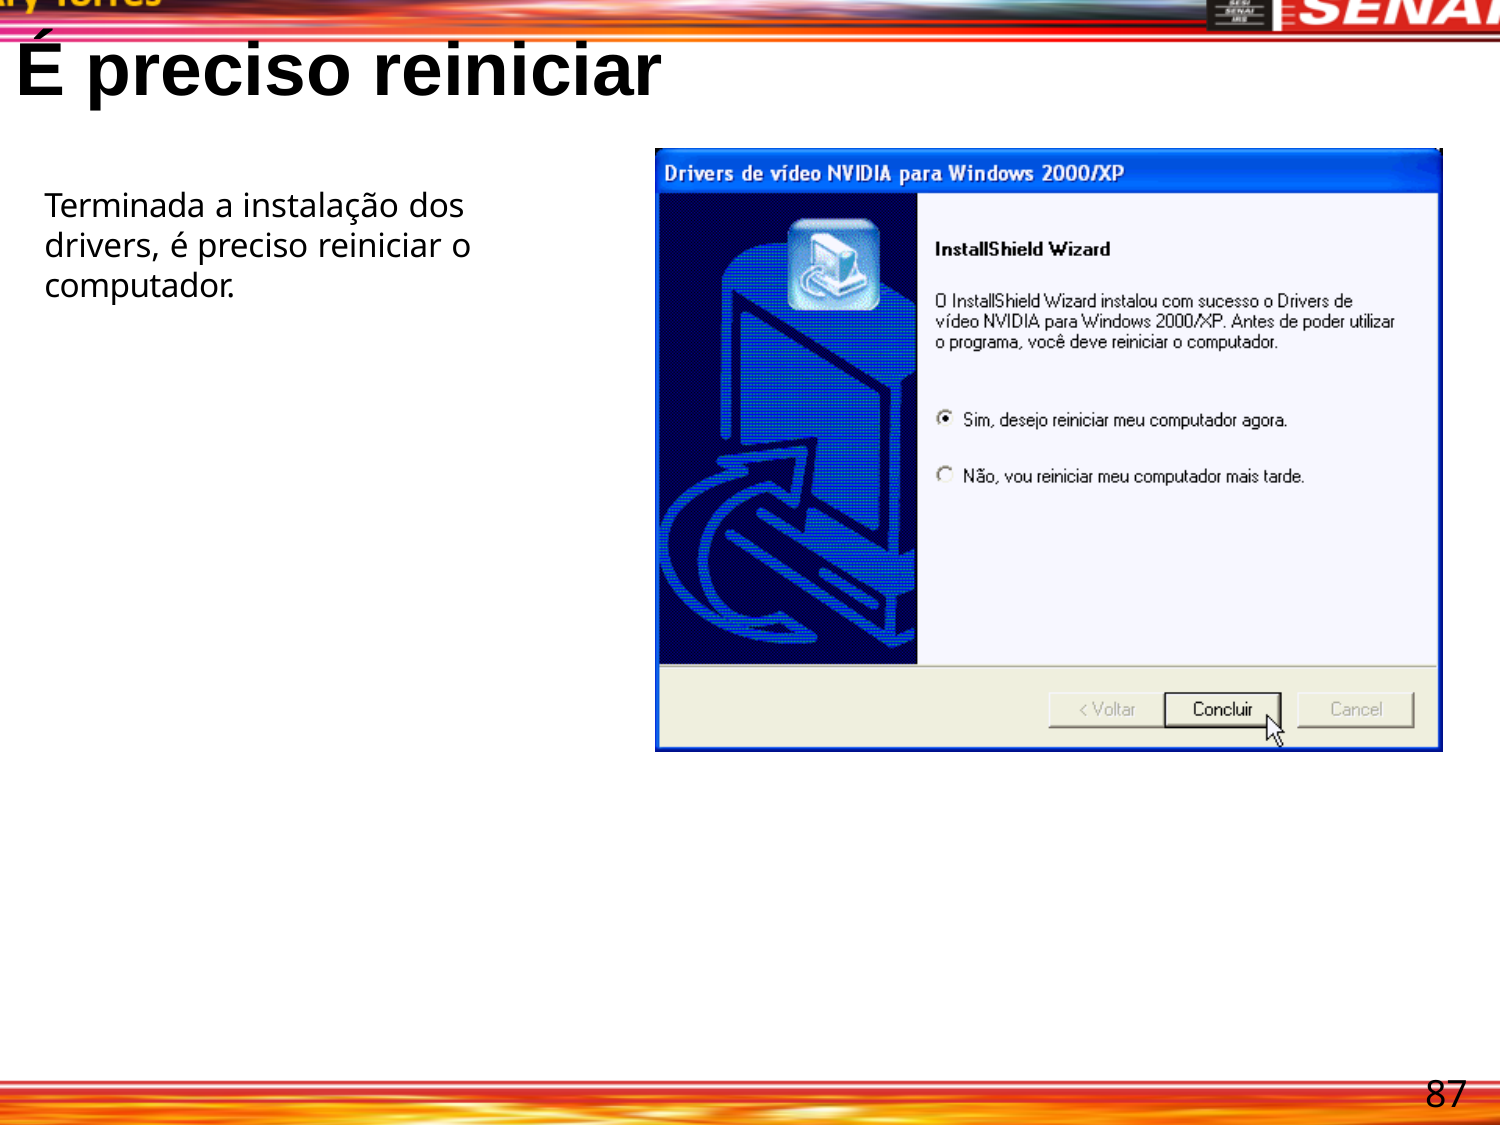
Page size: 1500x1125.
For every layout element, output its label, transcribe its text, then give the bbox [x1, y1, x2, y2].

text_box É preciso reiniciar [12, 17, 668, 110]
picture [0, 0, 1500, 1125]
text_box Terminada a instalação dos drivers, é preciso reiniciar o computador. [42, 182, 515, 304]
slide_number 87 [1395, 1067, 1479, 1125]
